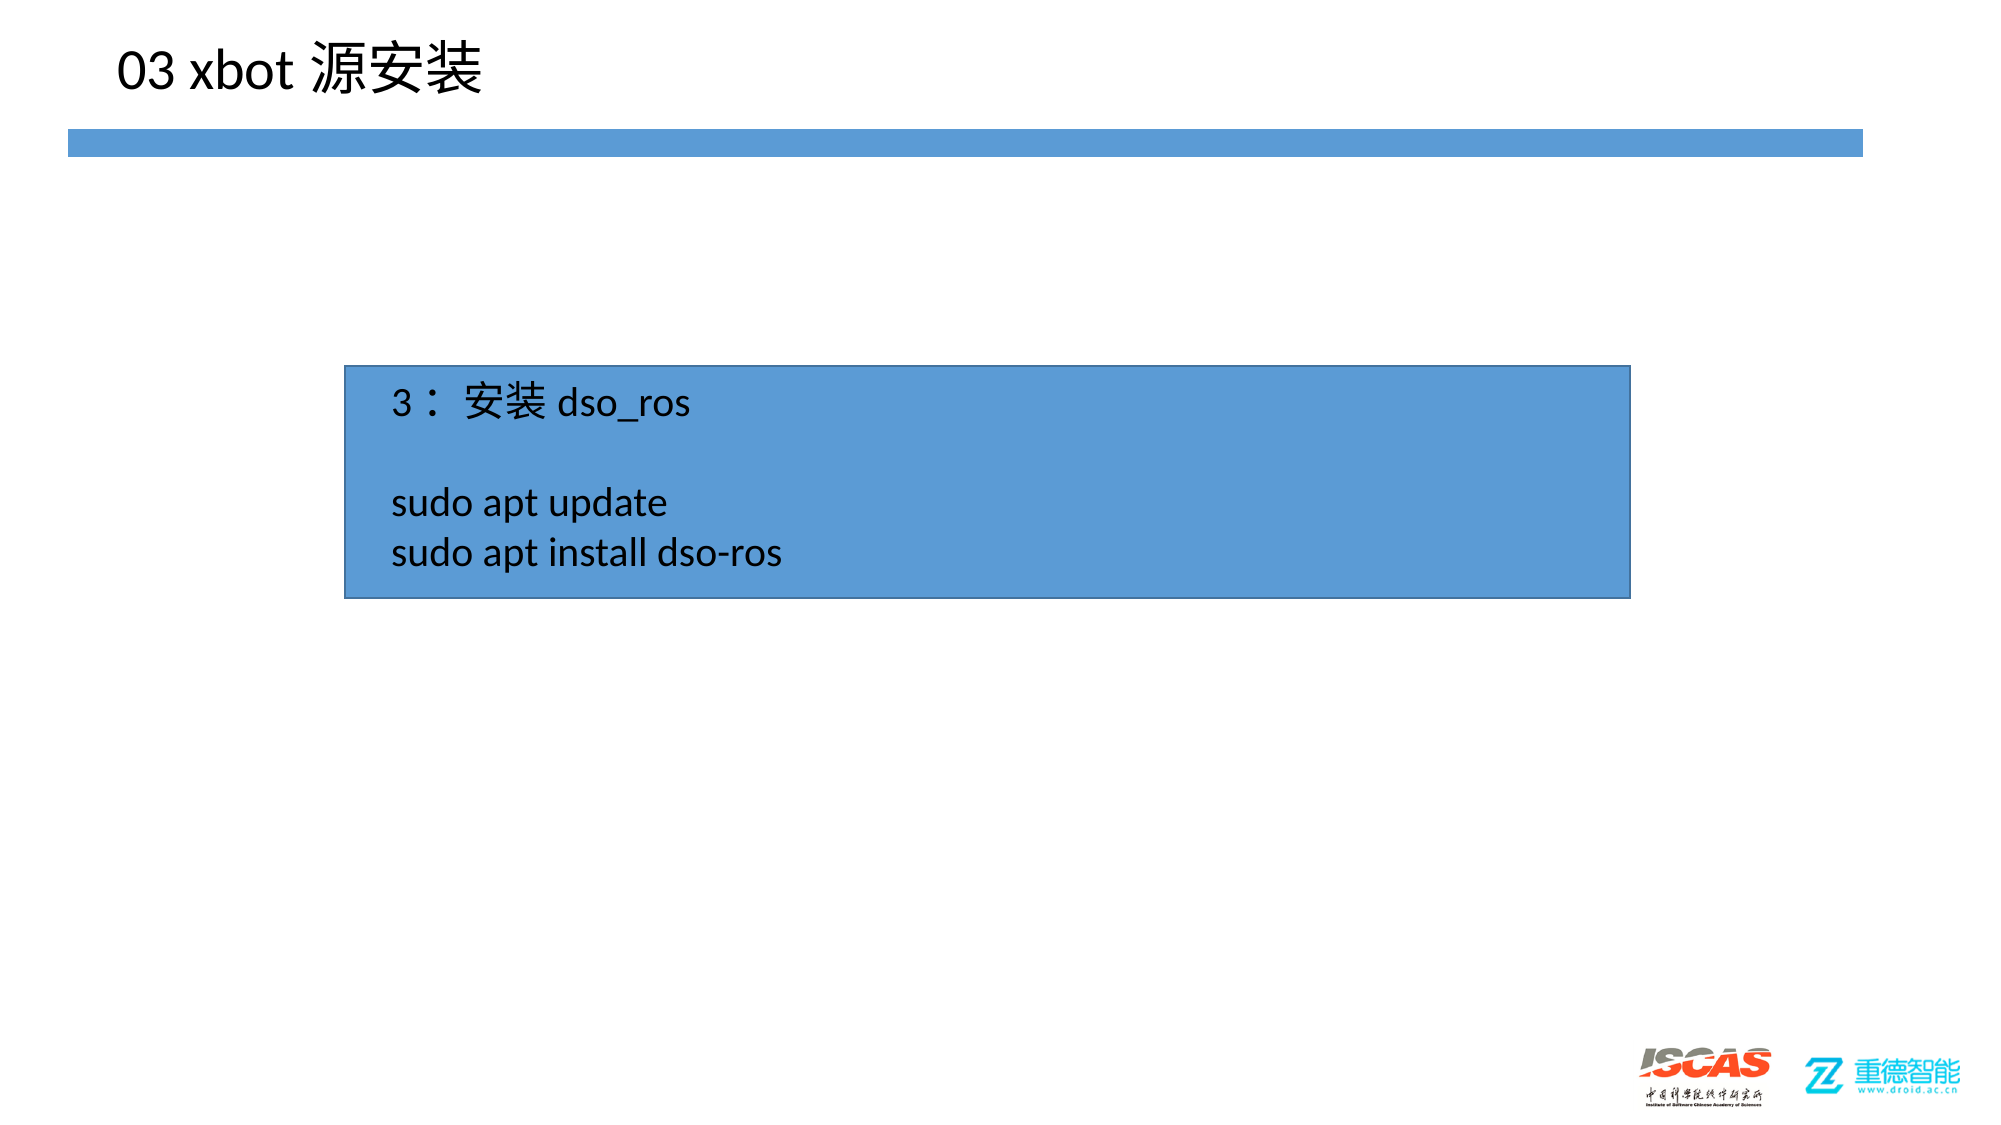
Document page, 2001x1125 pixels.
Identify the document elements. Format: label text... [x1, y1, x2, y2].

text_box [344, 365, 1631, 599]
text_box [65, 126, 1866, 160]
picture [1630, 1036, 1973, 1117]
text_box 03 xbot源安装 [40, 23, 561, 109]
text_box 3：安装dso_ros sudo apt update sudo apt install dso-ros [376, 366, 1631, 632]
